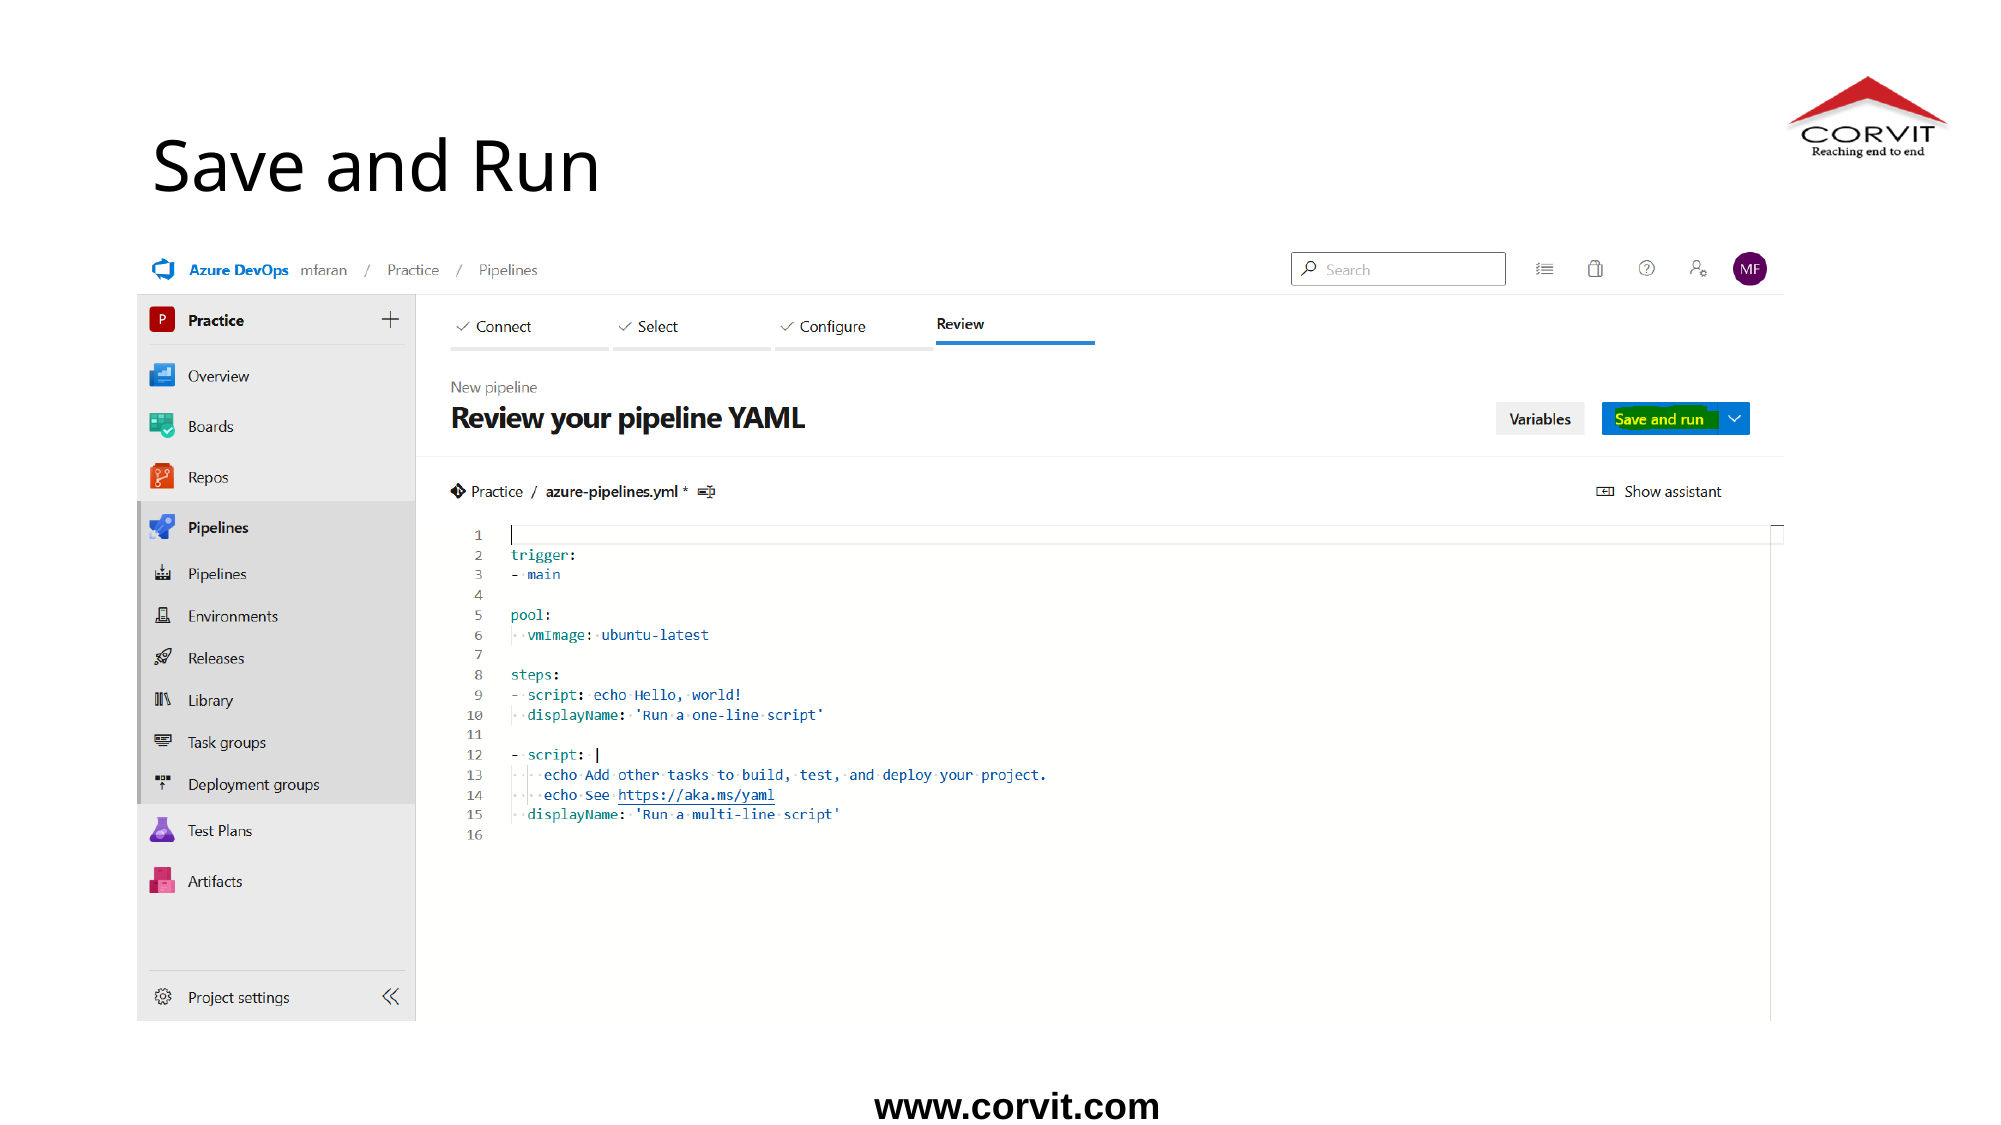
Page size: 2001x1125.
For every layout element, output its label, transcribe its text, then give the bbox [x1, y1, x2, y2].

picture [1783, 73, 1951, 163]
title Save and Run [137, 59, 1863, 278]
text_box www.corvit.com [34, 1074, 2000, 1125]
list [137, 243, 1784, 1021]
